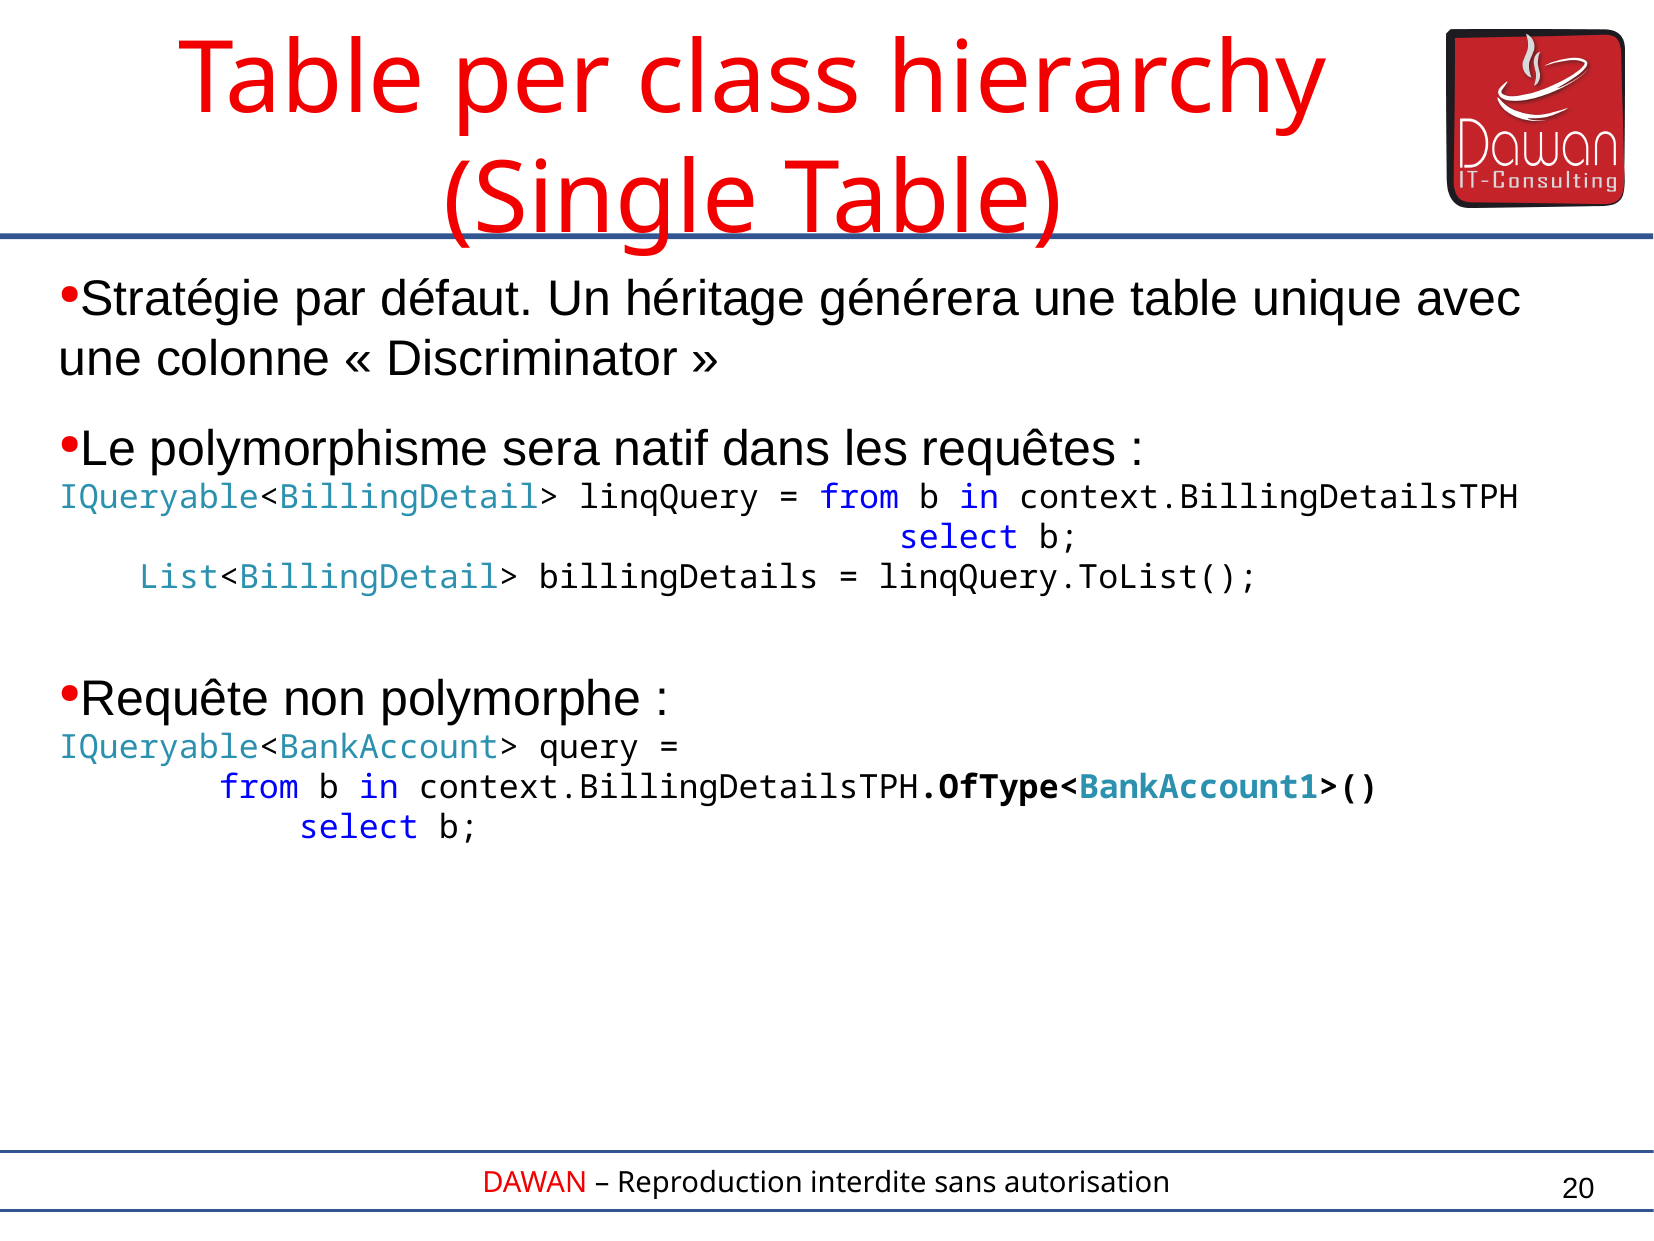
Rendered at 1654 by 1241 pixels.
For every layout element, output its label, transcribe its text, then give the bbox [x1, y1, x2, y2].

slide_number 20 [1535, 1169, 1595, 1233]
list Stratégie par défaut. Un héritage générera une table unique avec une colonne « Discriminator » Le polymorphisme sera natif dans les requêtes : IQueryable<BillingDetail> linqQuery = from b in context.BillingDetailsTPH select b; List<BillingDetail> billingDetails = linqQuery.ToList(); Requête non polymorphe : IQueryable<BankAccount> query = from b in context.BillingDetailsTPH.OfType<BankAccount1>() select b; [59, 265, 1595, 971]
title Table per class hierarchy (Single Table) [59, 16, 1447, 250]
picture [1447, 29, 1625, 208]
